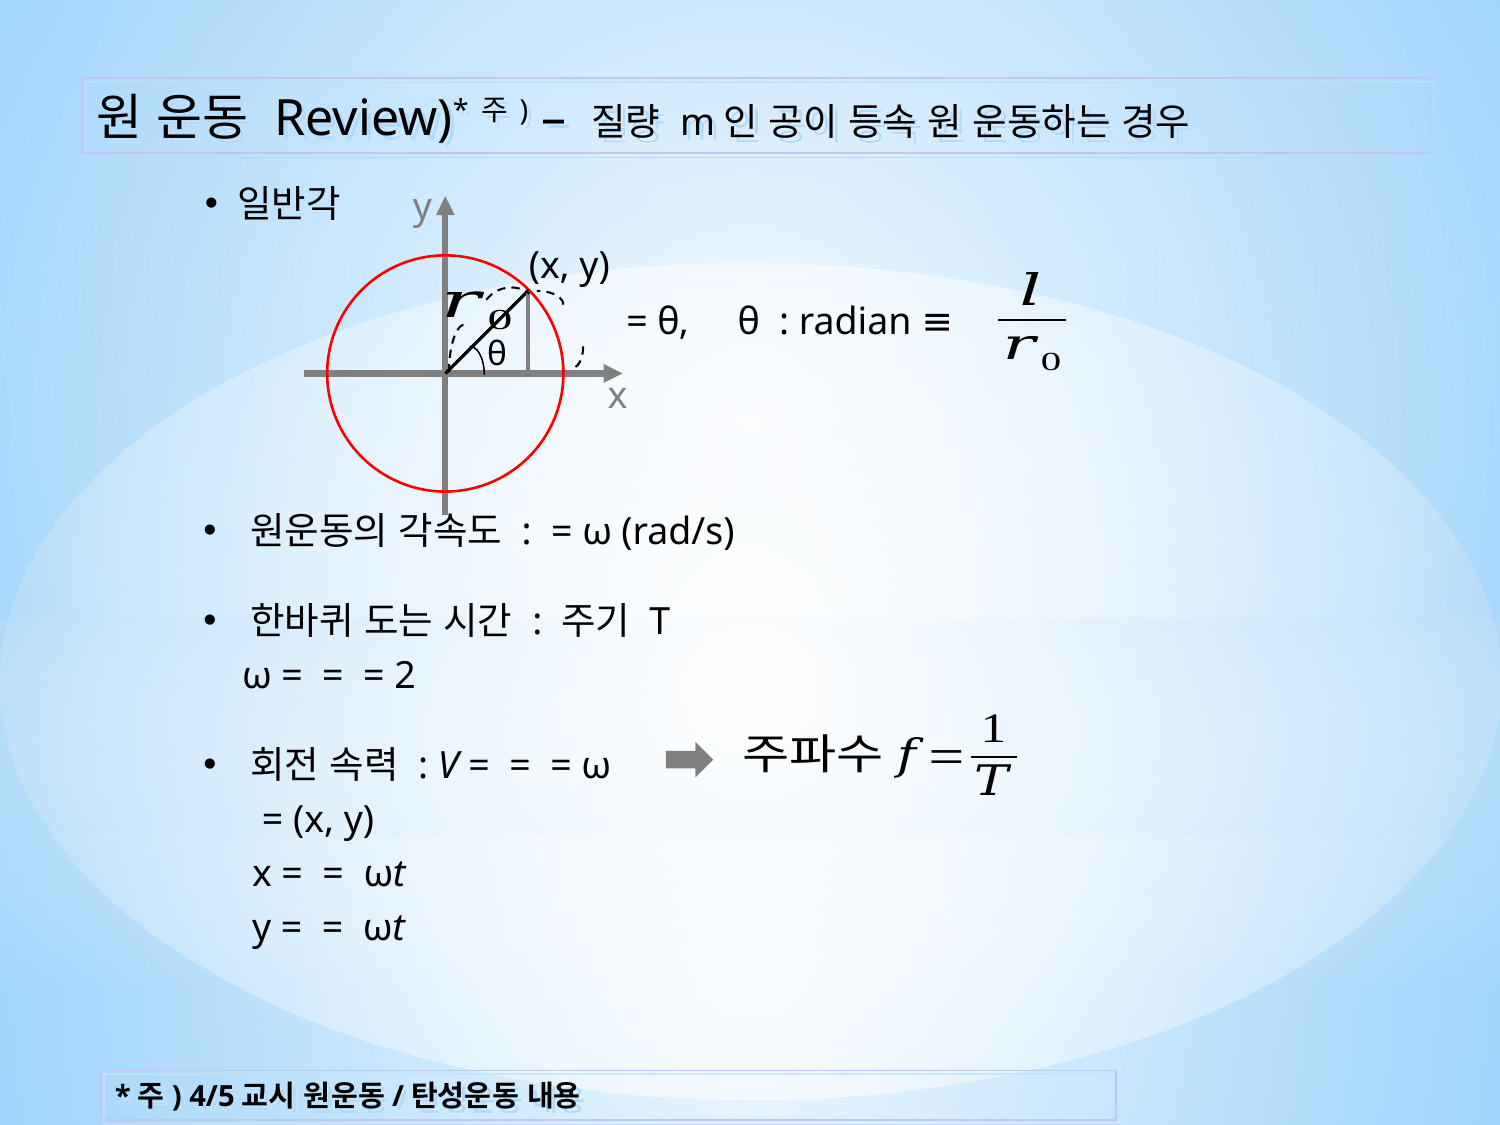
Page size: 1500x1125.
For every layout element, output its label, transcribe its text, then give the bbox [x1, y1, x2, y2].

text_box 일반각 [190, 172, 309, 233]
text_box 원 운동 Review)*주) – 질량 m인 공이 등속 원 운동하는 경우 [81, 78, 1430, 153]
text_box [303, 174, 1070, 516]
text_box [664, 740, 715, 779]
text_box *주) 4/5교시 원운동/탄성운동 내용 [100, 1070, 1117, 1121]
